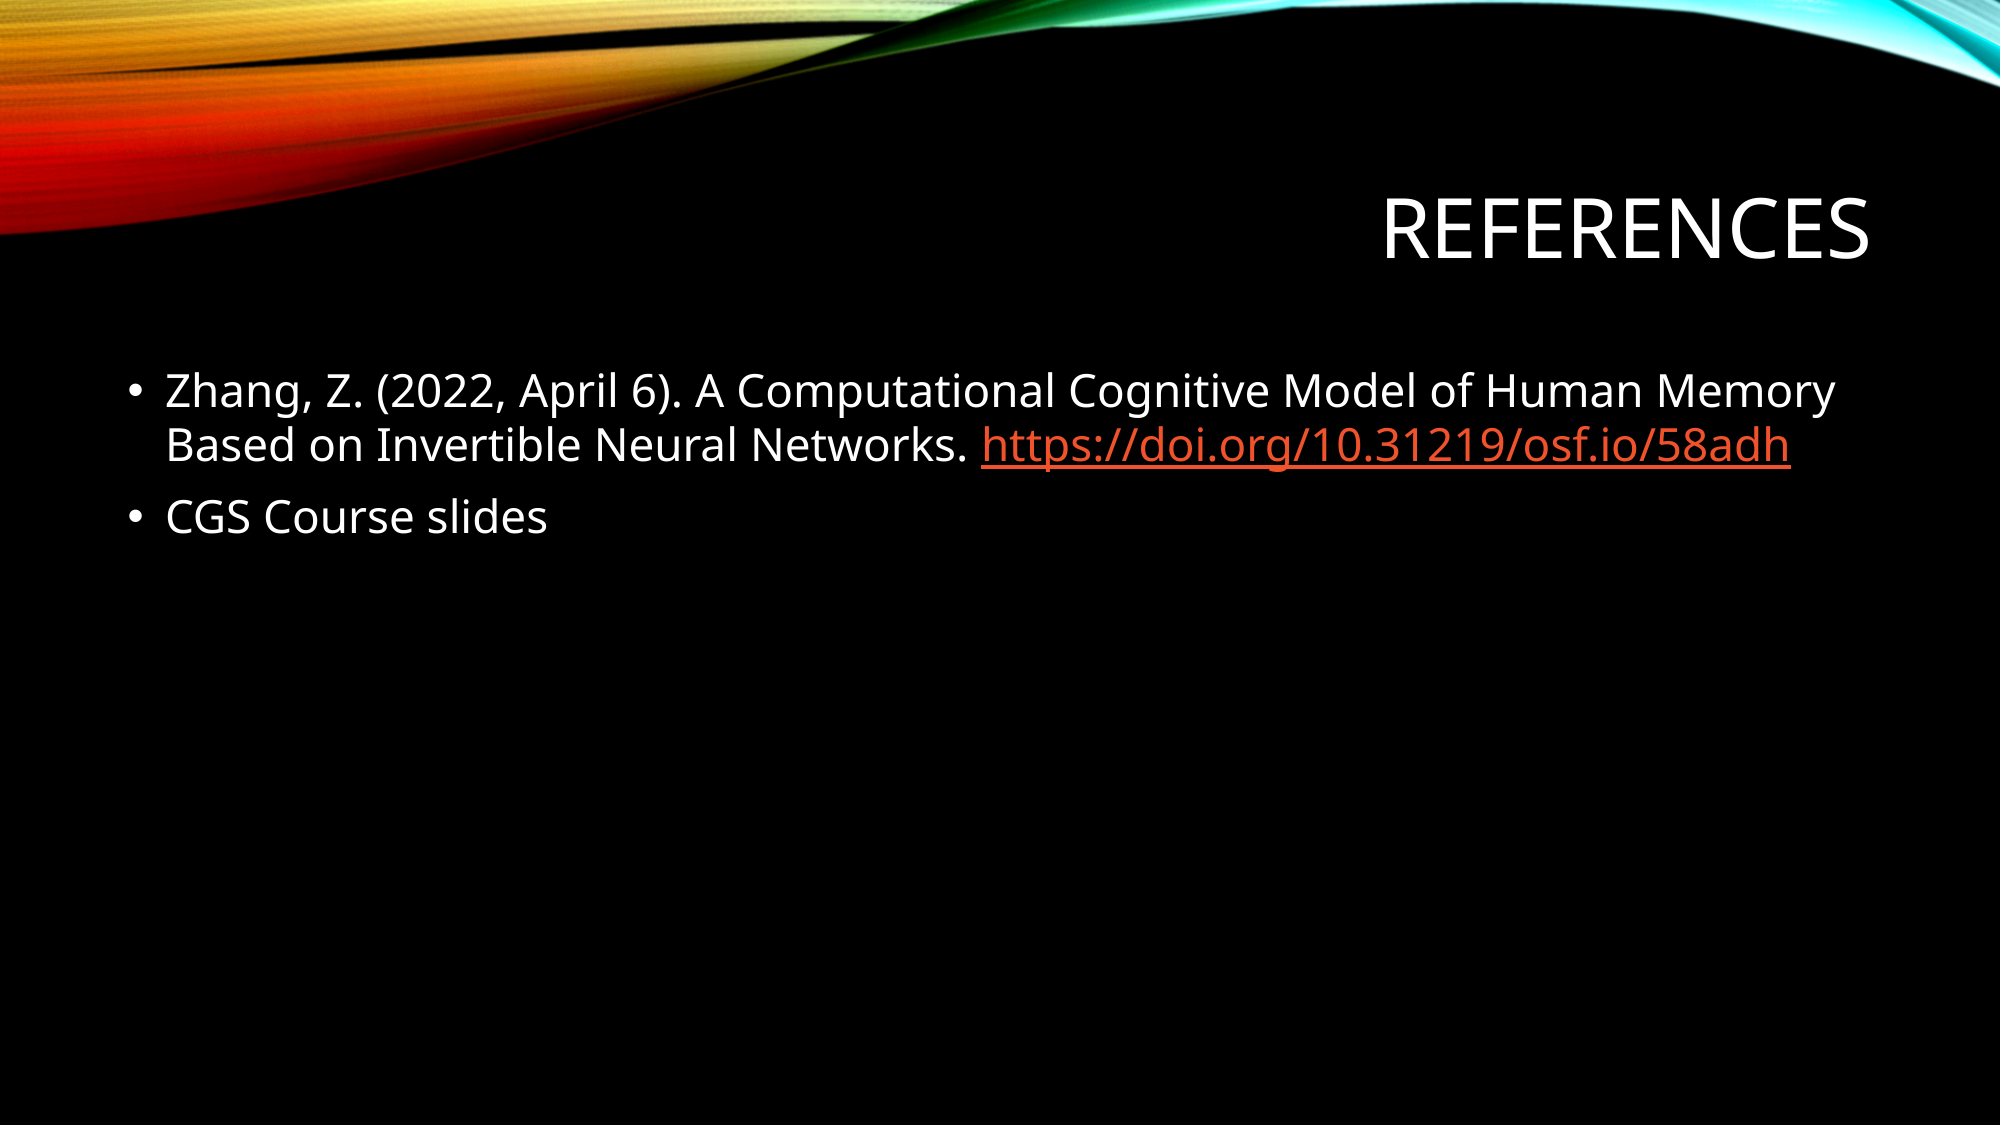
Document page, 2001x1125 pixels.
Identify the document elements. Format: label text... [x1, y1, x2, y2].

title REFERENCES [474, 125, 1888, 338]
list Zhang, Z. (2022, April 6). A Computational Cognitive Model of Human Memory Based on Invertible Neural Networks. https://doi.org/10.31219/osf.io/58adh CGS Course slides [112, 360, 1888, 1021]
picture [0, 0, 2000, 237]
